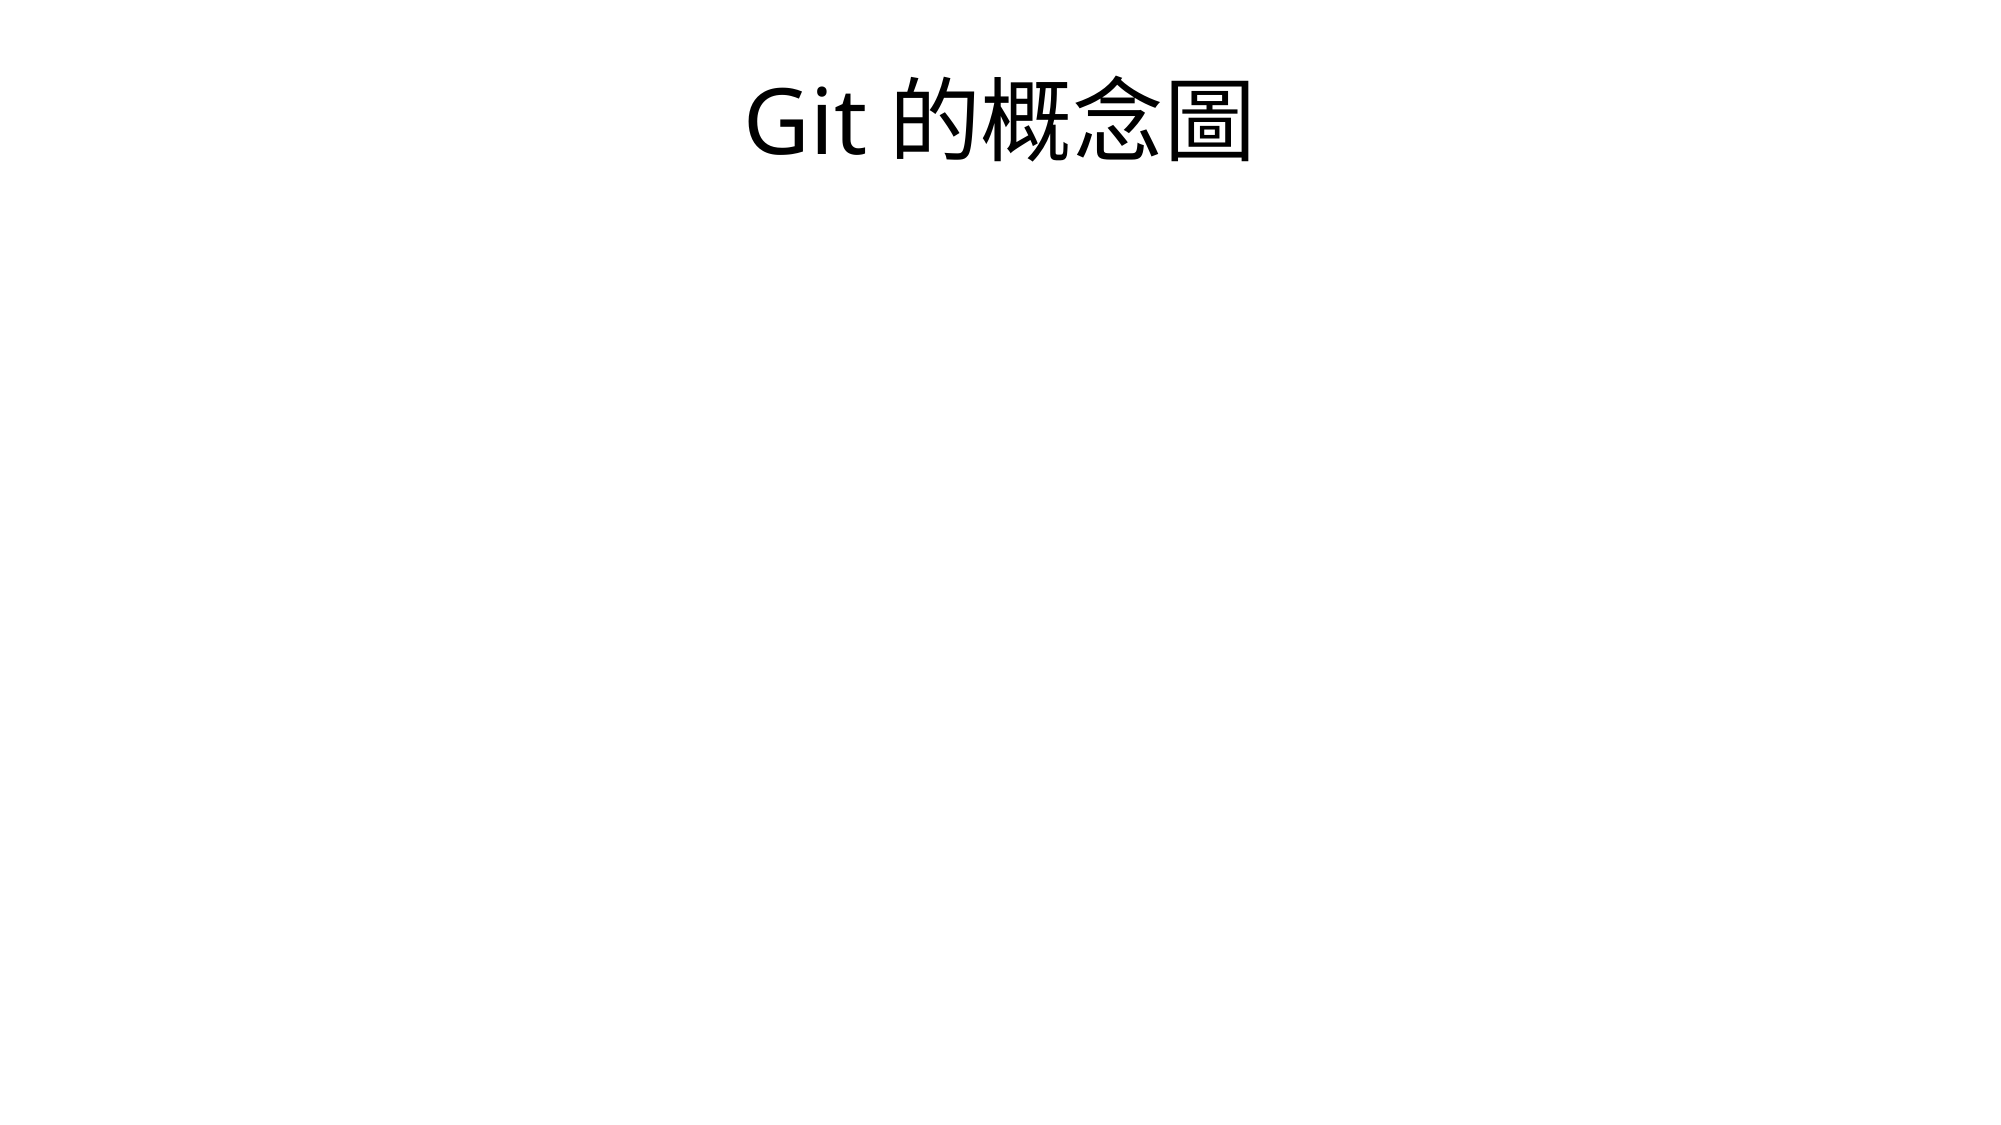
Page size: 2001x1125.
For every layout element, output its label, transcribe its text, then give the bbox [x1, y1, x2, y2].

title Git的概念圖 [137, 59, 1863, 191]
